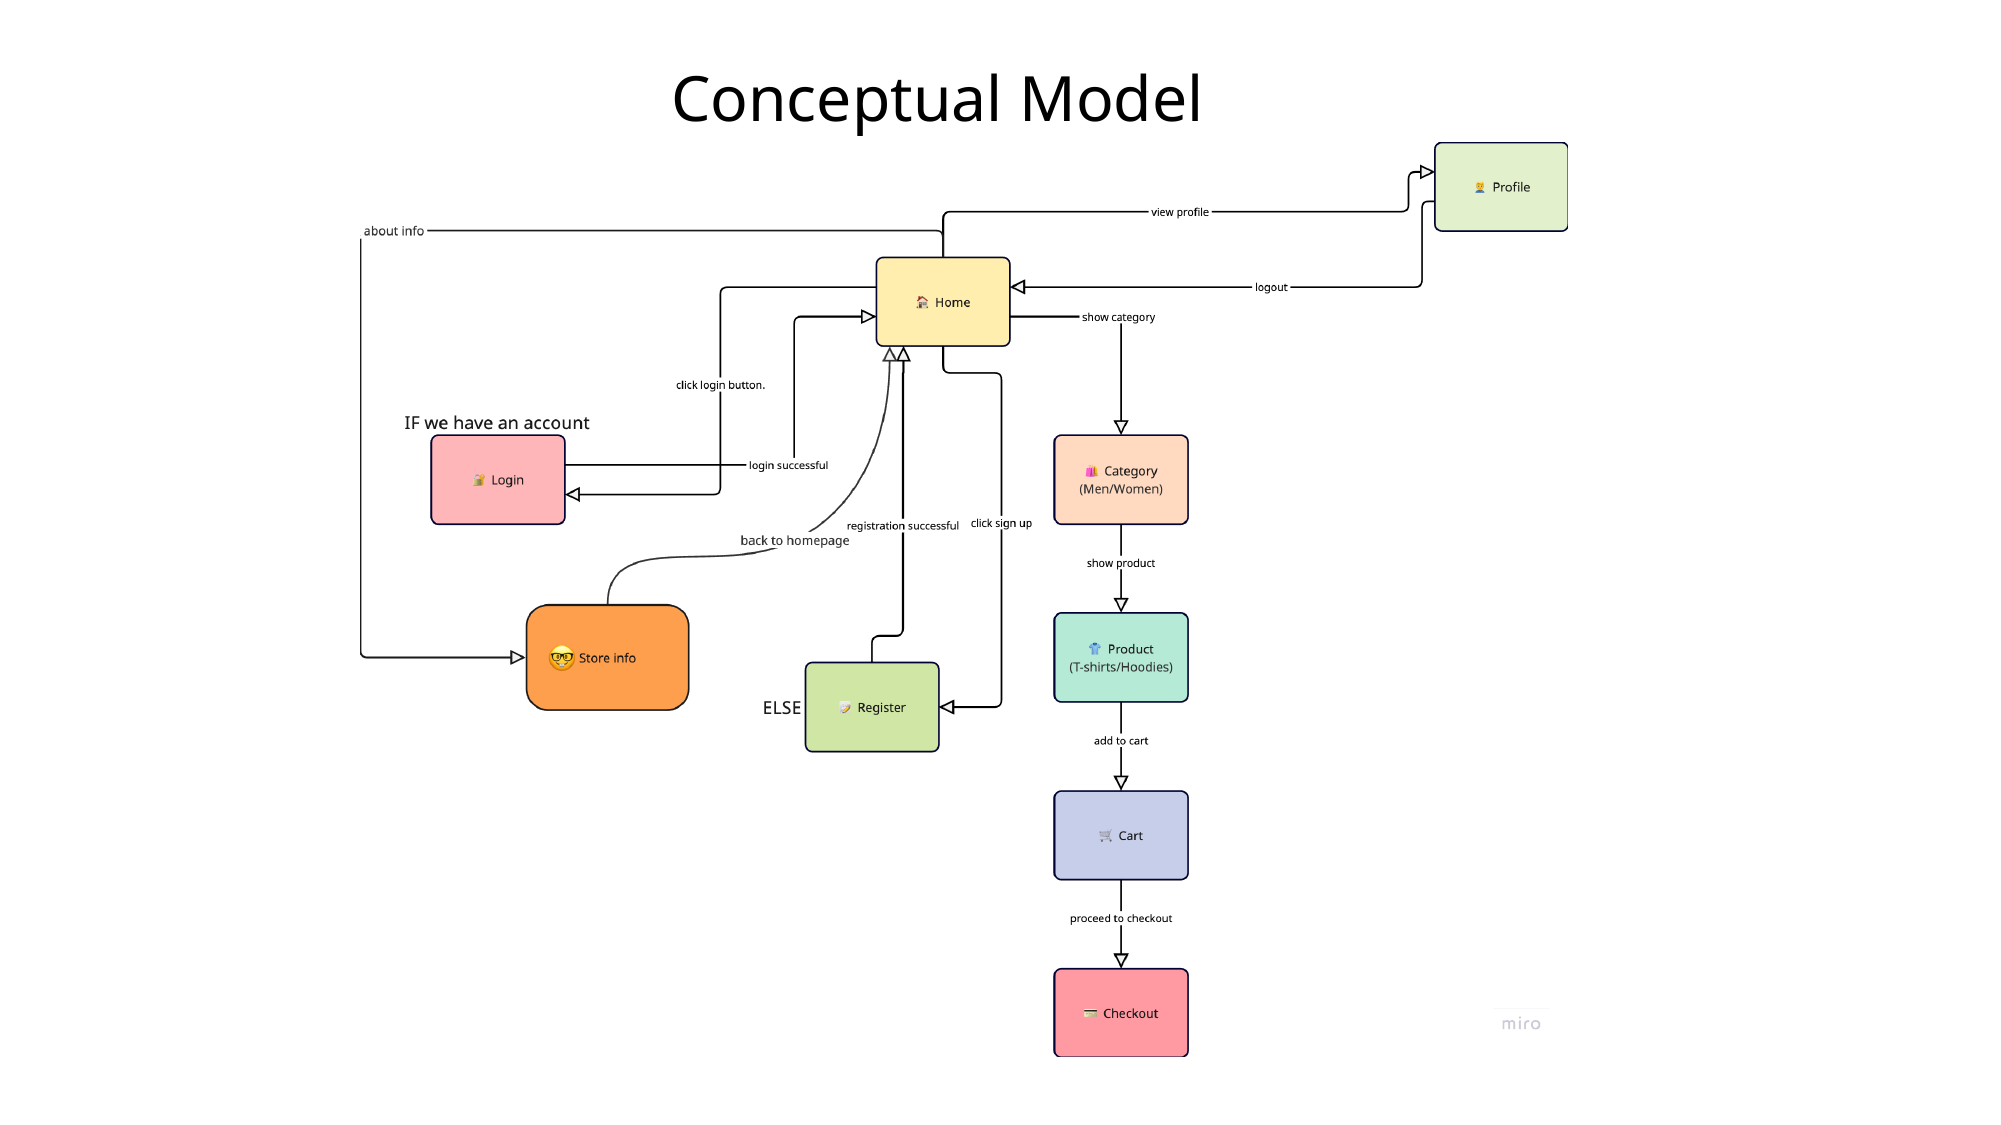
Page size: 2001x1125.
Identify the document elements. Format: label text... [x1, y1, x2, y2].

picture [359, 141, 1568, 1058]
text_box Conceptual Model [656, 51, 1219, 141]
